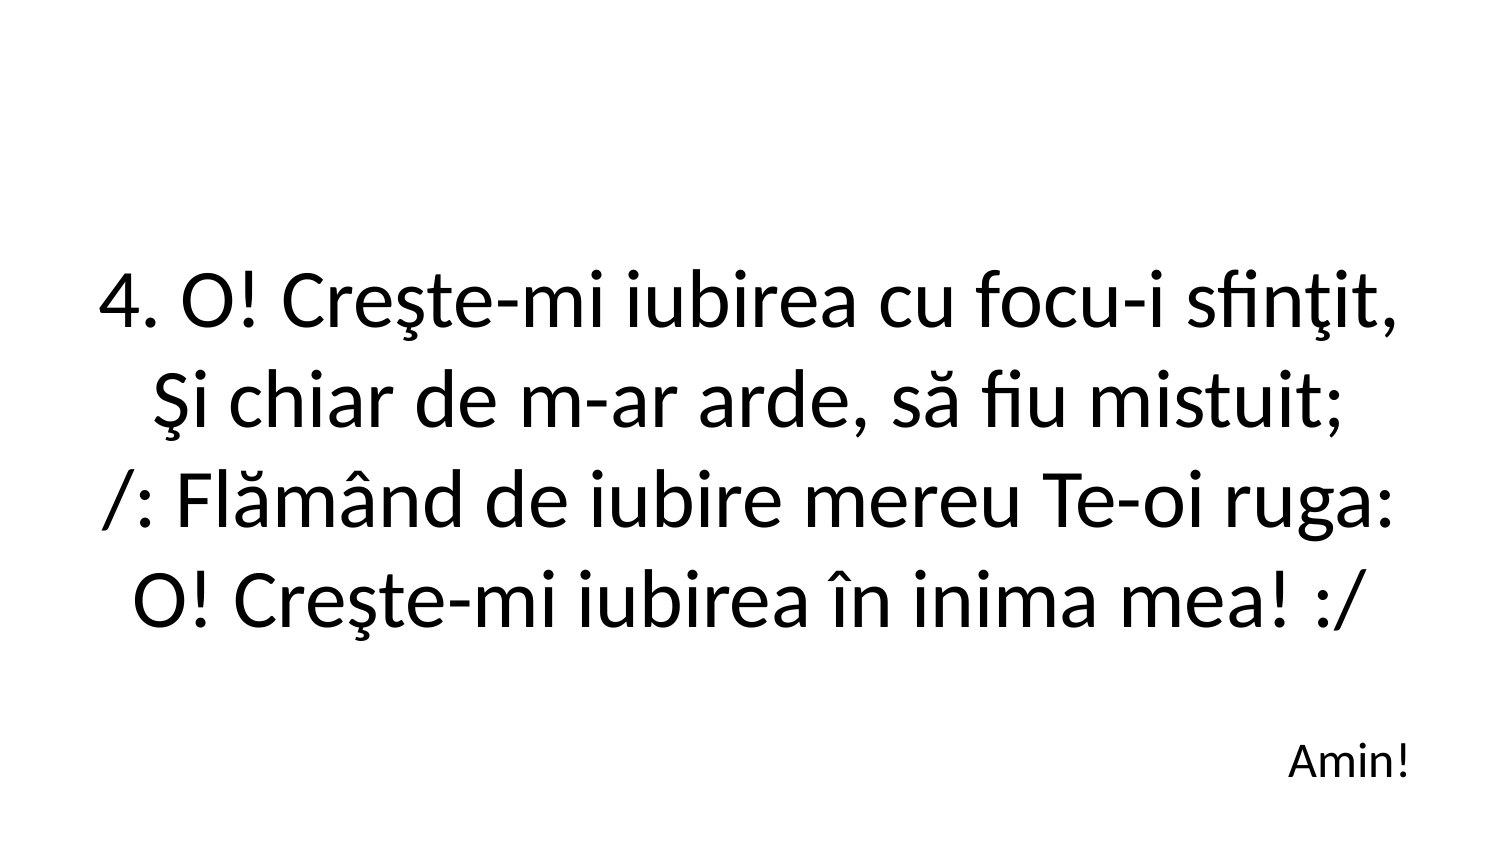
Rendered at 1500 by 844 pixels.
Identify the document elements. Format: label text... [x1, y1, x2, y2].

text_box 4. O! Creşte-mi iubirea cu focu-i sfinţit, Şi chiar de m-ar arde, să fiu mistuit; /: Flămând de iubire mereu Te-oi ruga: O! Creşte-mi iubirea în inima mea! :/ [83, 192, 1417, 652]
text_box Amin! [1273, 674, 1427, 795]
